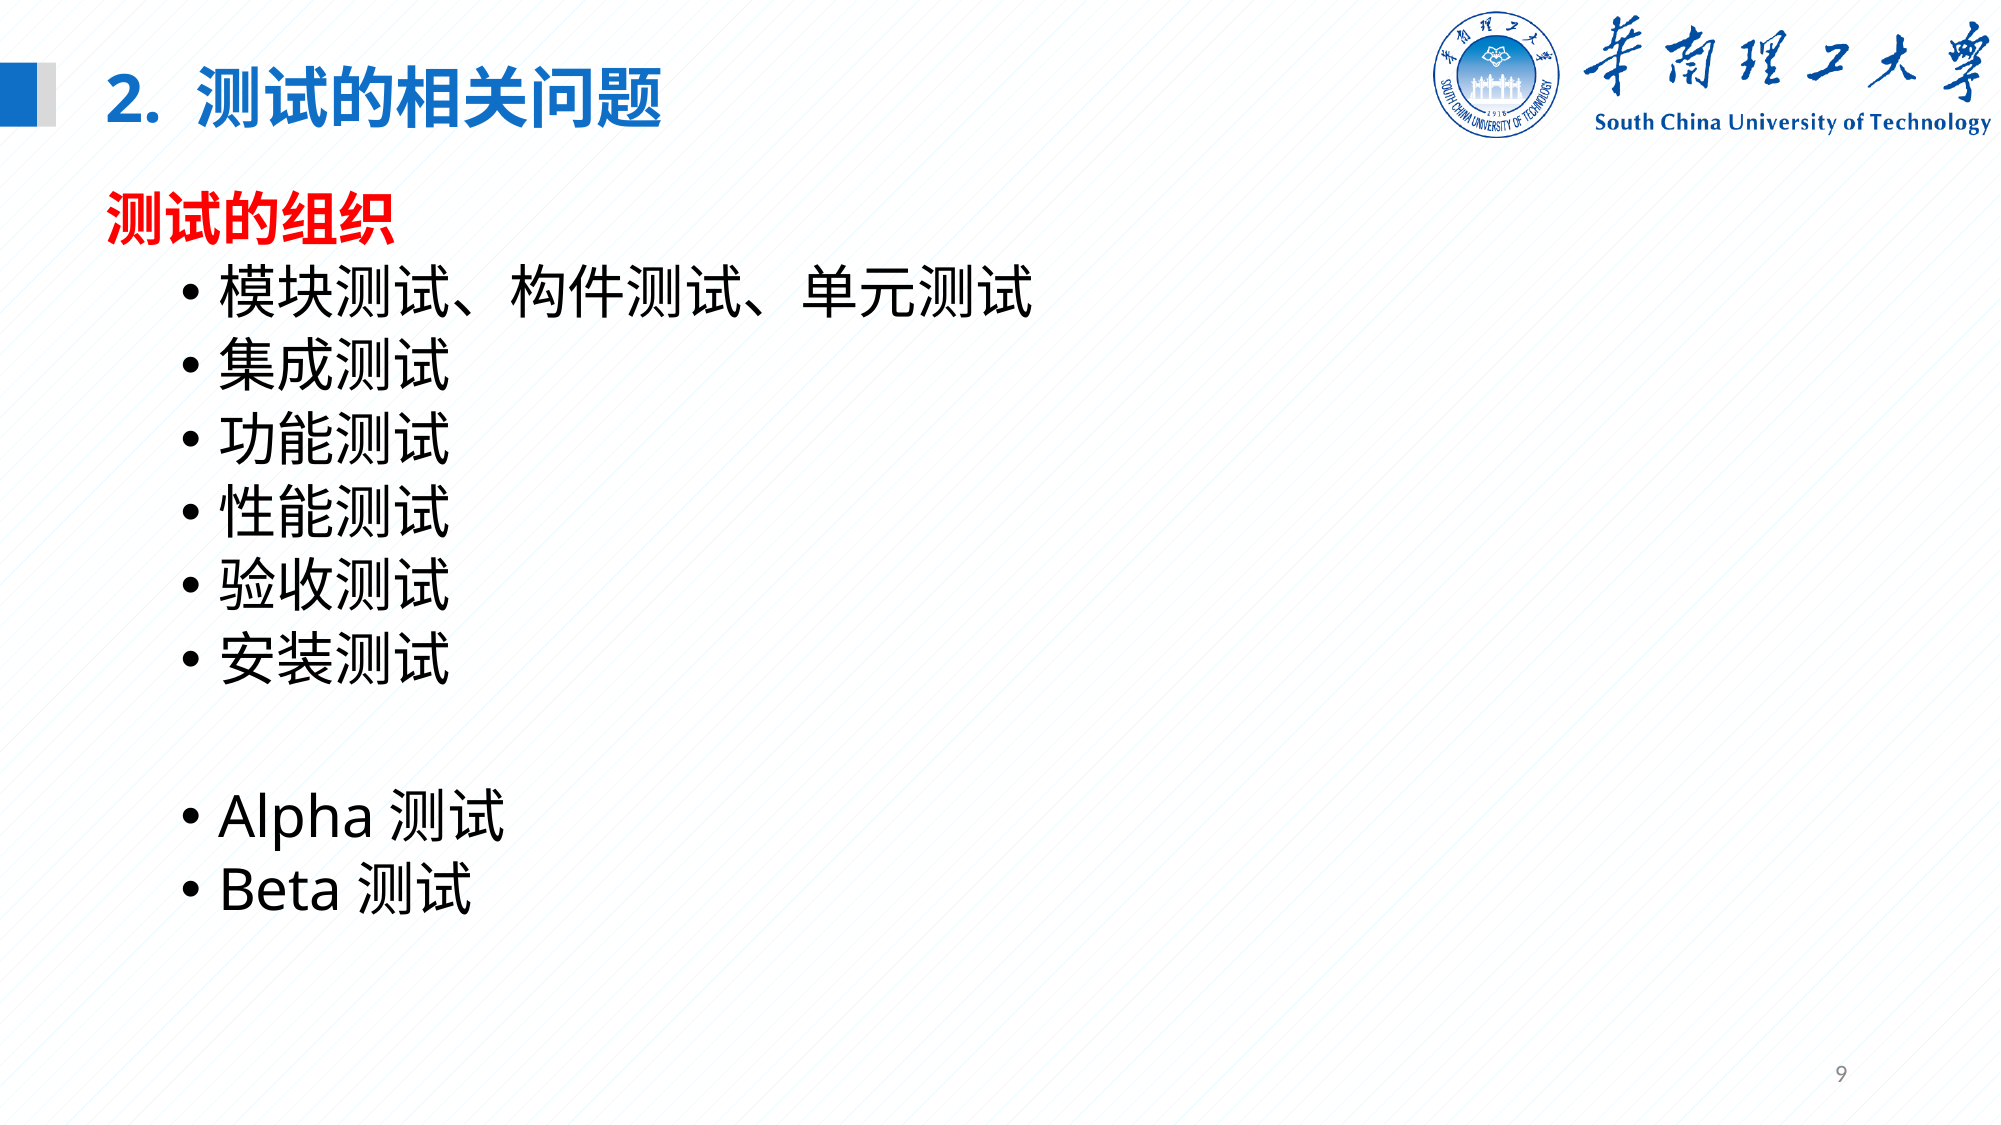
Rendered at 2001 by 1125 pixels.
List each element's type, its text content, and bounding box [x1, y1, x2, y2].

slide_number 9 [1412, 1042, 1863, 1103]
text_box 2. 测试的相关问题 [90, 48, 1265, 143]
list 测试的组织 模块测试、构件测试、单元测试 集成测试 功能测试 性能测试 验收测试 安装测试 Alpha测试 Beta测试 [90, 182, 1816, 897]
picture [1433, 11, 1991, 138]
